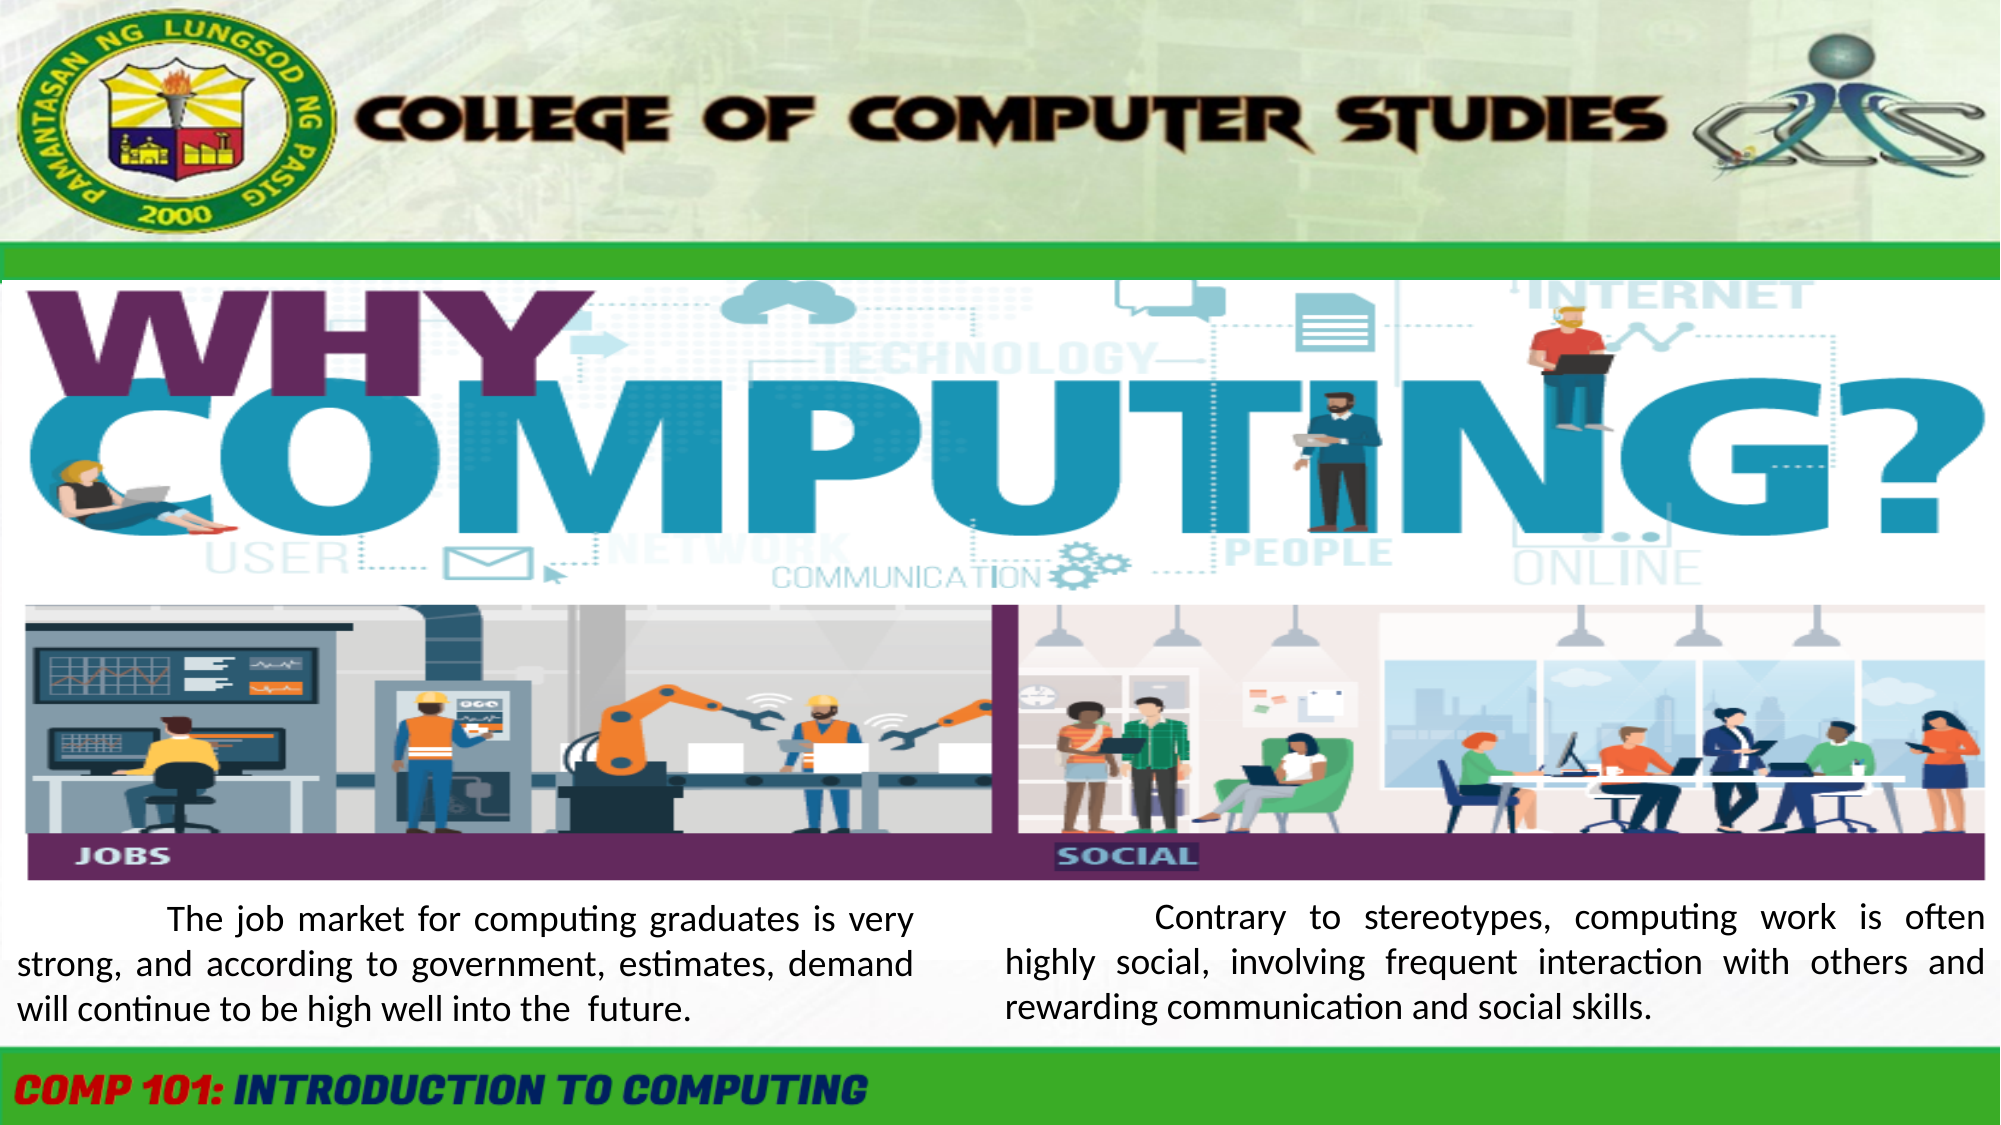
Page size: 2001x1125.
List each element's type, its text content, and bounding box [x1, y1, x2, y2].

picture [0, 0, 2000, 1125]
text_box Contrary to stereotypes, computing work is often highly social, involving frequent interaction with others and rewarding communication and social skills. [989, 960, 2000, 1034]
text_box The job market for computing graduates is very strong, and according to government, estimates, demand will continue to be high well into the future. [2, 960, 930, 1037]
